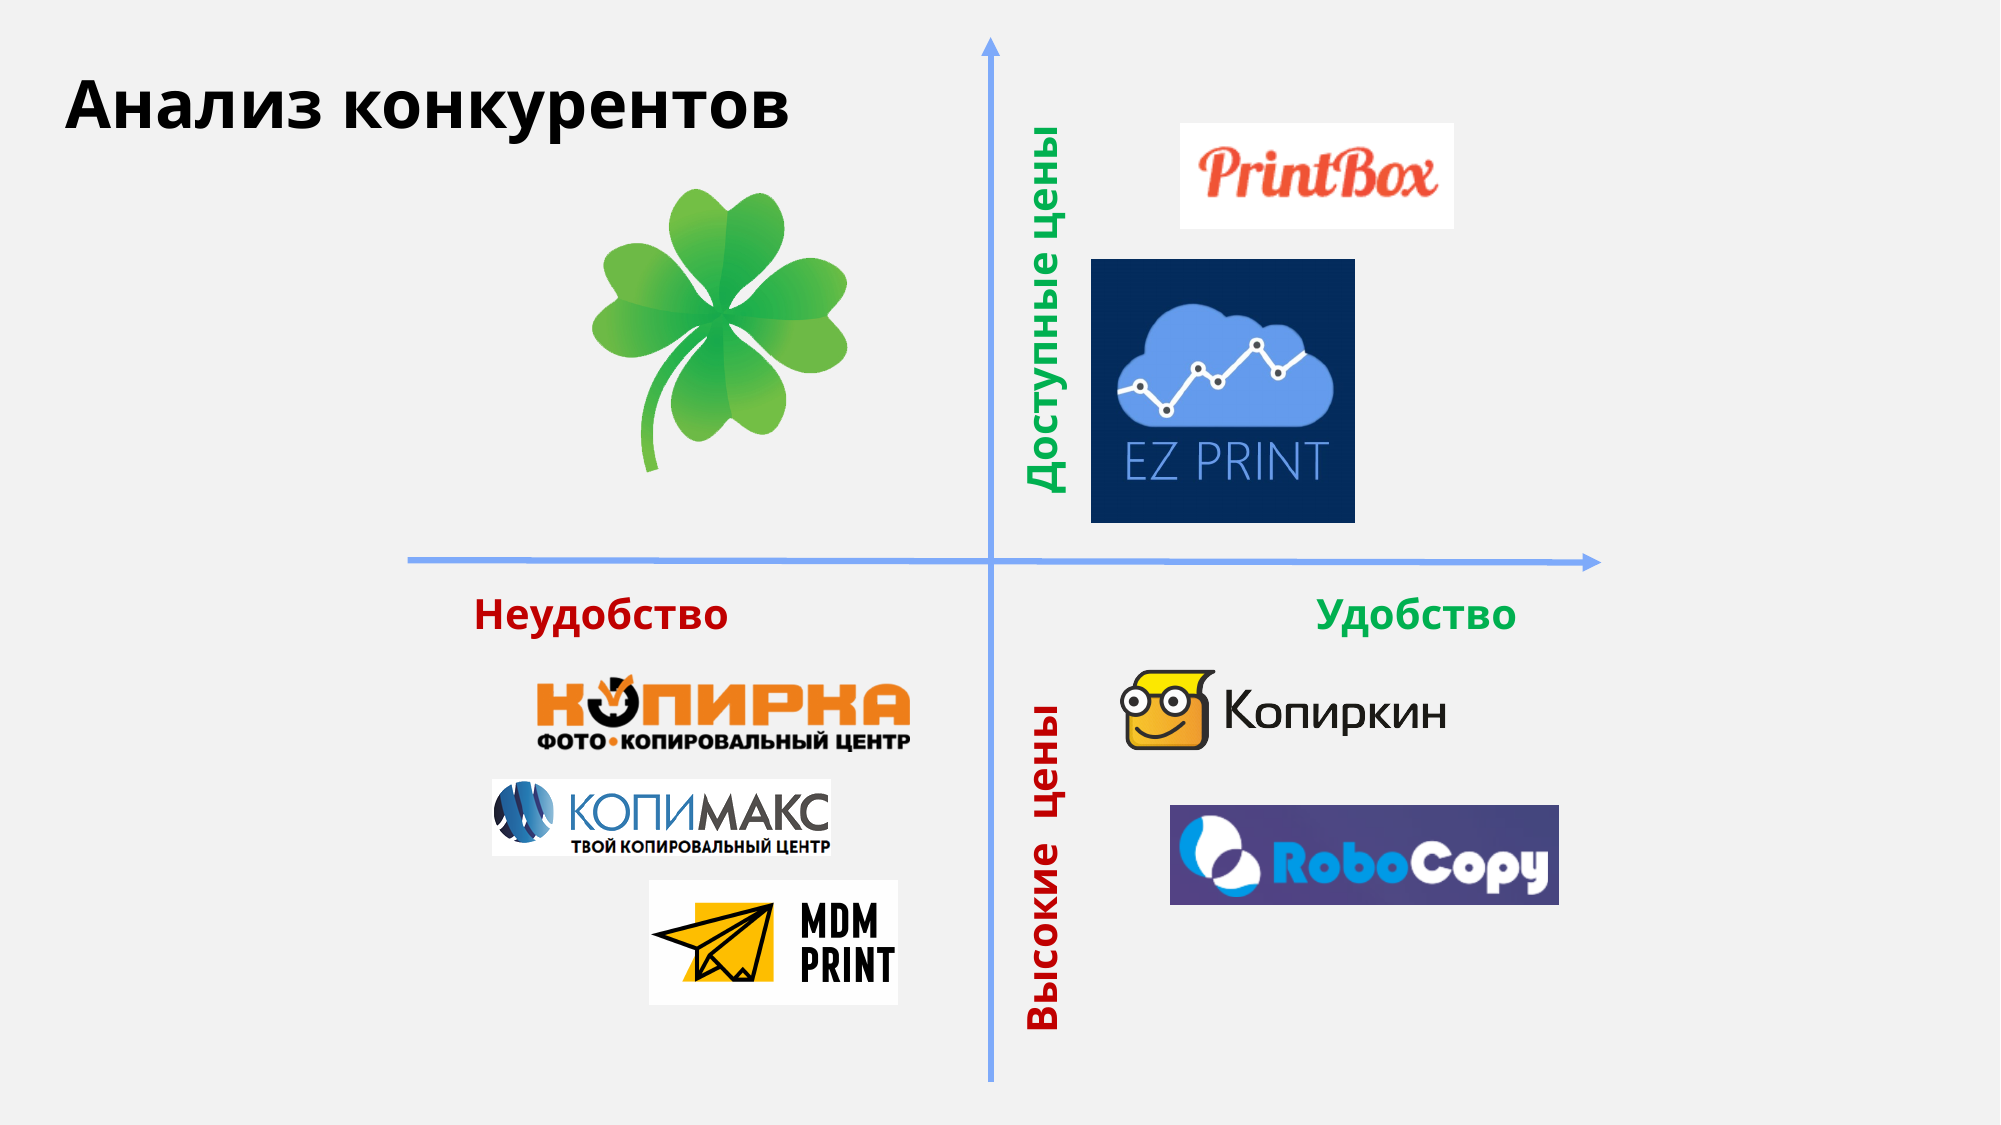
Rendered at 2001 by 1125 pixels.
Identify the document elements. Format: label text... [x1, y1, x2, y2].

text_box Удобство [1301, 580, 1663, 645]
text_box Высокие цены [1008, 689, 1073, 1049]
picture [1120, 655, 1454, 766]
picture [1091, 259, 1355, 523]
text_box Неудобство [458, 580, 820, 645]
picture [649, 880, 898, 1005]
picture [1170, 805, 1559, 905]
picture [483, 592, 964, 856]
text_box Анализ конкурентов [50, 53, 807, 149]
picture [558, 156, 876, 491]
picture [1180, 123, 1454, 229]
text_box Доступные цены [1008, 109, 1073, 509]
